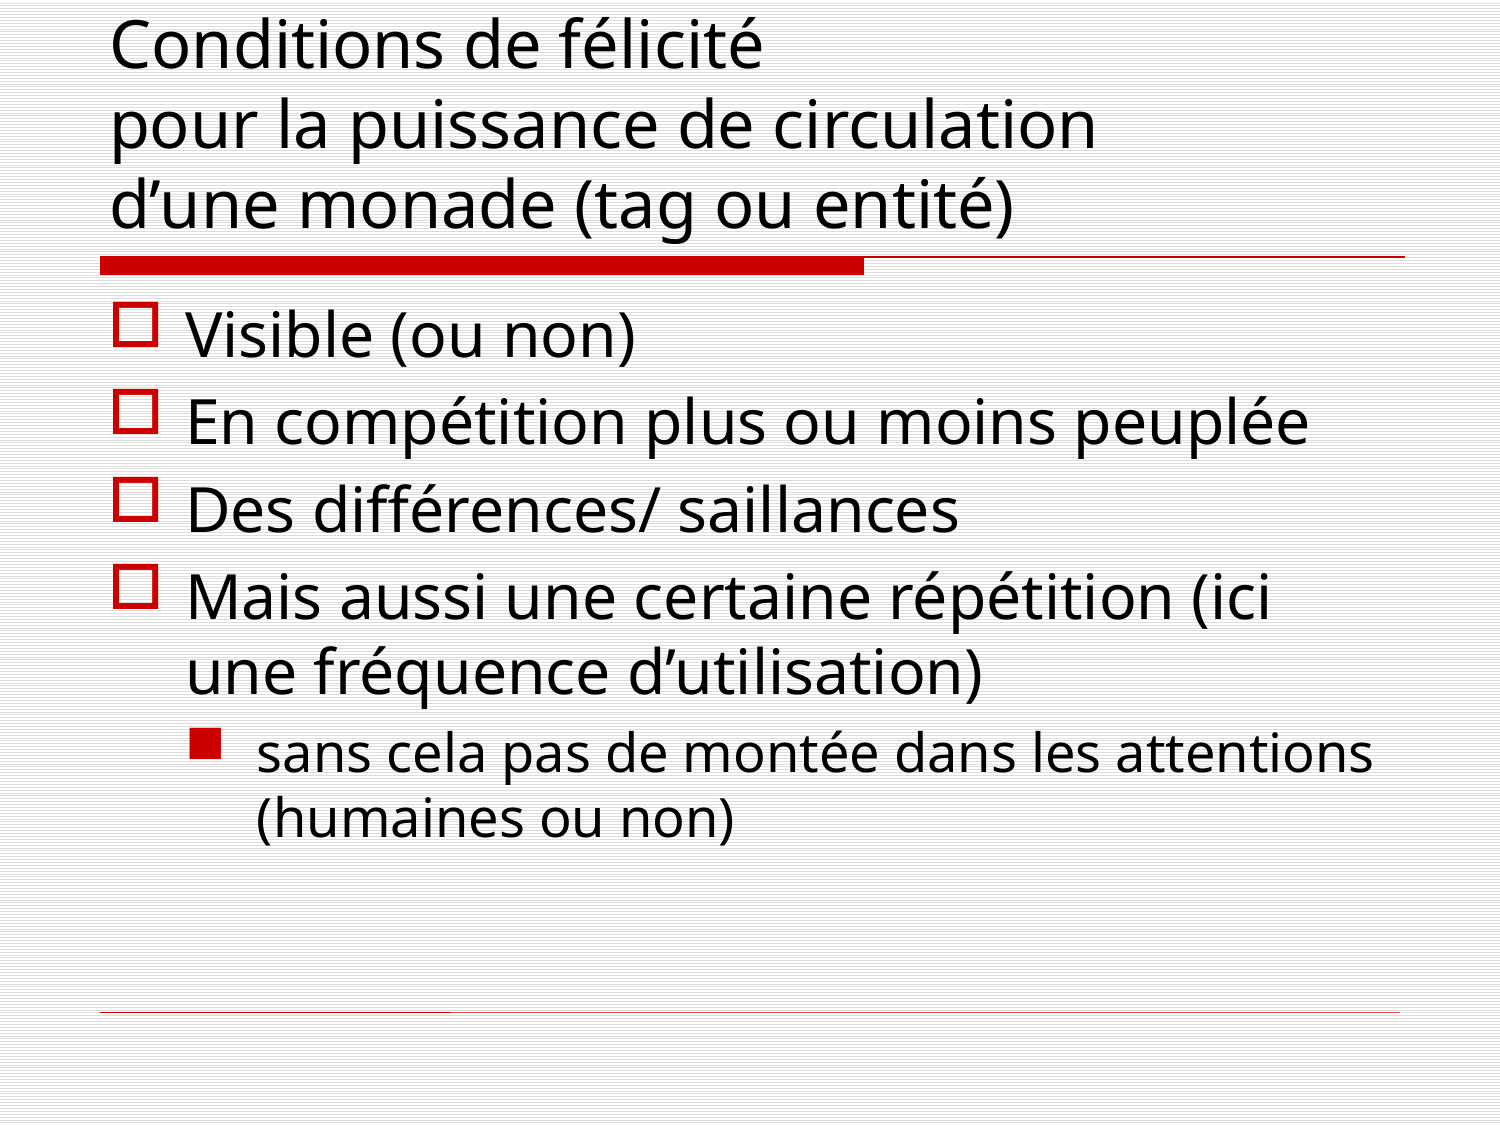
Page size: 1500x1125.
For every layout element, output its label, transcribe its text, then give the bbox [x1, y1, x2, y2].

list Visible (ou non) En compétition plus ou moins peuplée Des différences/ saillances Mais aussi une certaine répétition (ici une fréquence d’utilisation) sans cela pas de montée dans les attentions (humaines ou non) [92, 287, 1406, 988]
title Conditions de félicité pour la puissance de circulation d’une monade (tag ou entité) [93, 49, 1407, 250]
